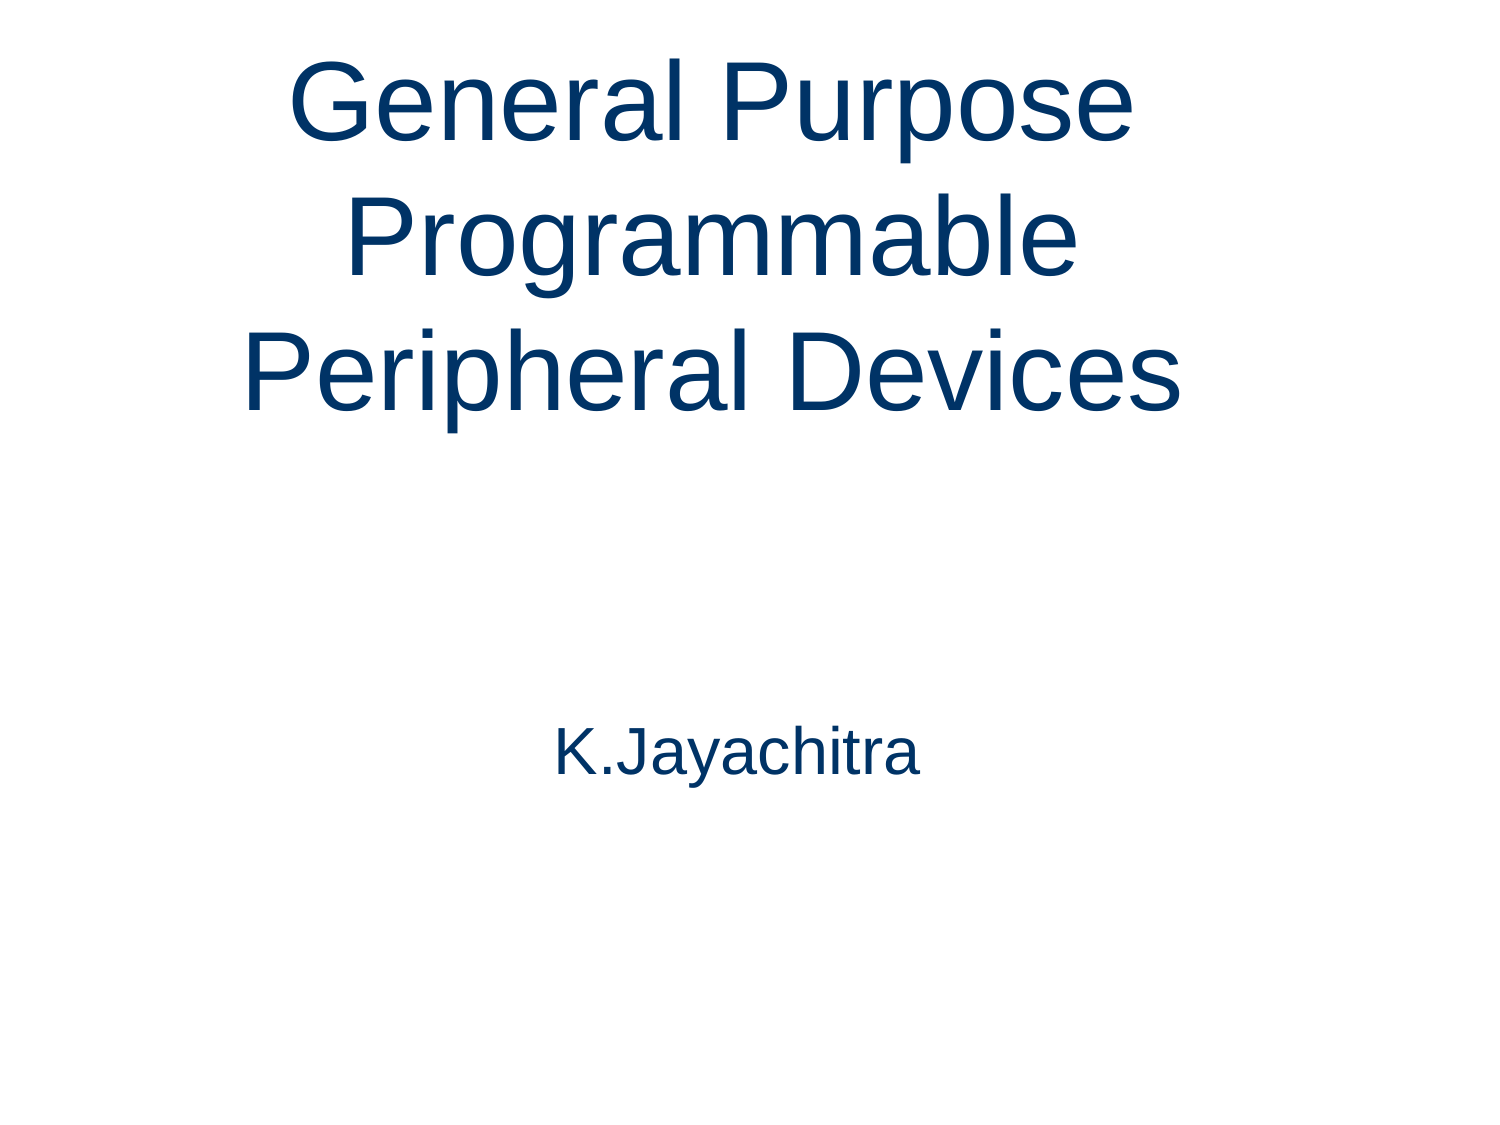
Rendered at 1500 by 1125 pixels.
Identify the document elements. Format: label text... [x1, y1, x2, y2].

title General Purpose Programmable Peripheral Devices [75, 200, 1350, 442]
subtitle K.Jayachitra [212, 699, 1263, 988]
